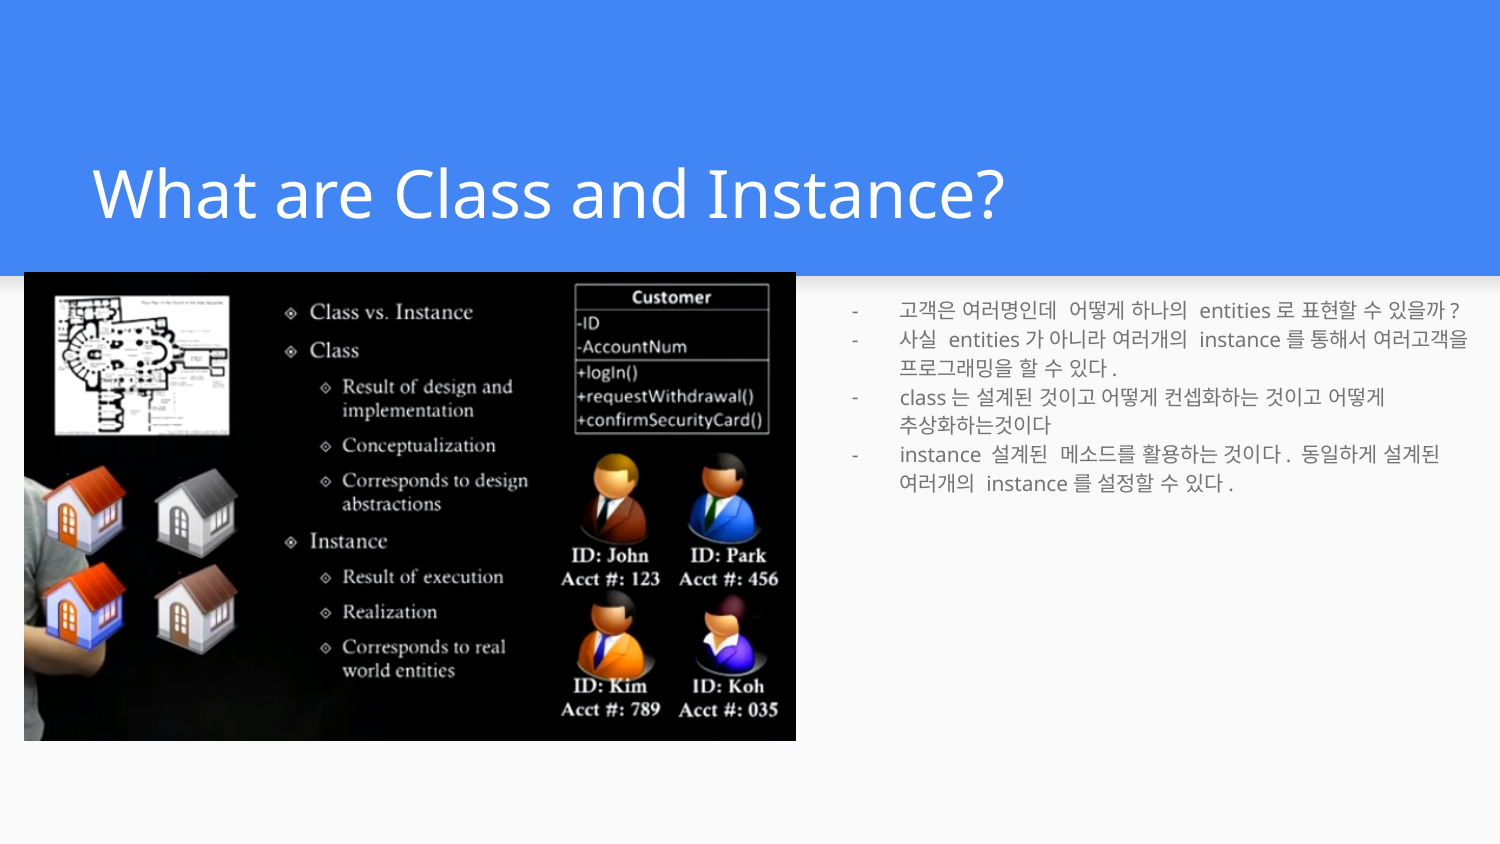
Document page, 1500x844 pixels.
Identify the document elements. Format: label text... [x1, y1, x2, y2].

title What are Class and Instance? [77, 121, 1427, 248]
list 고객은 여러명인데 어떻게 하나의 entities로 표현할 수 있을까? 사실 entities가 아니라 여러개의 instance를 통해서 여러고객을 프로그래밍을 할 수 있다. class는 설계된 것이고 어떻게 컨셉화하는 것이고 어떻게 추상화하는것이다 instance 설계된 메소드를 활용하는 것이다. 동일하게 설계된 여러개의 instance를 설정할 수 있다. [809, 279, 1500, 844]
picture [24, 271, 797, 741]
